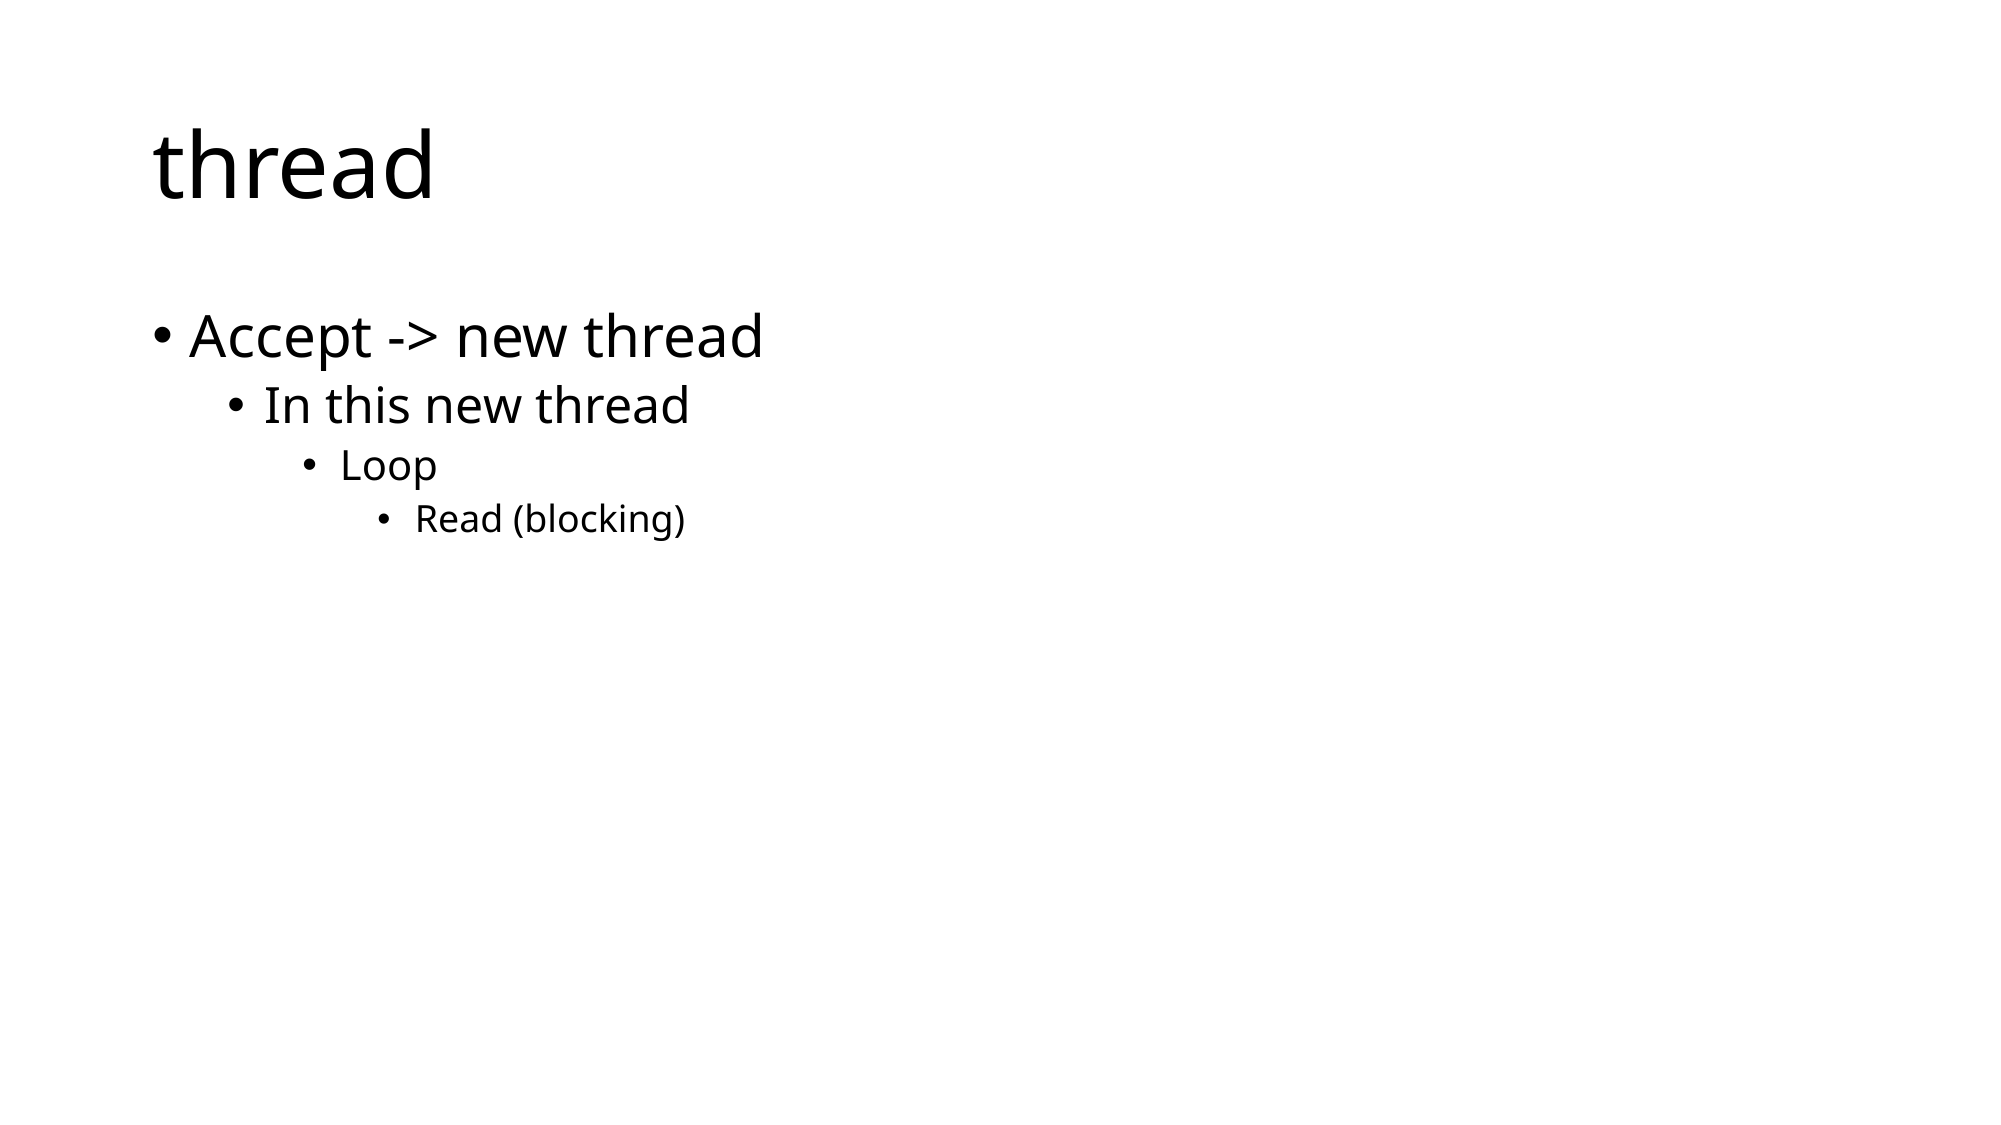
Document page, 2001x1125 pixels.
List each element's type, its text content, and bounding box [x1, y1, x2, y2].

title thread [137, 59, 1863, 278]
list Accept -> new thread In this new thread Loop Read (blocking) [137, 299, 1863, 1014]
